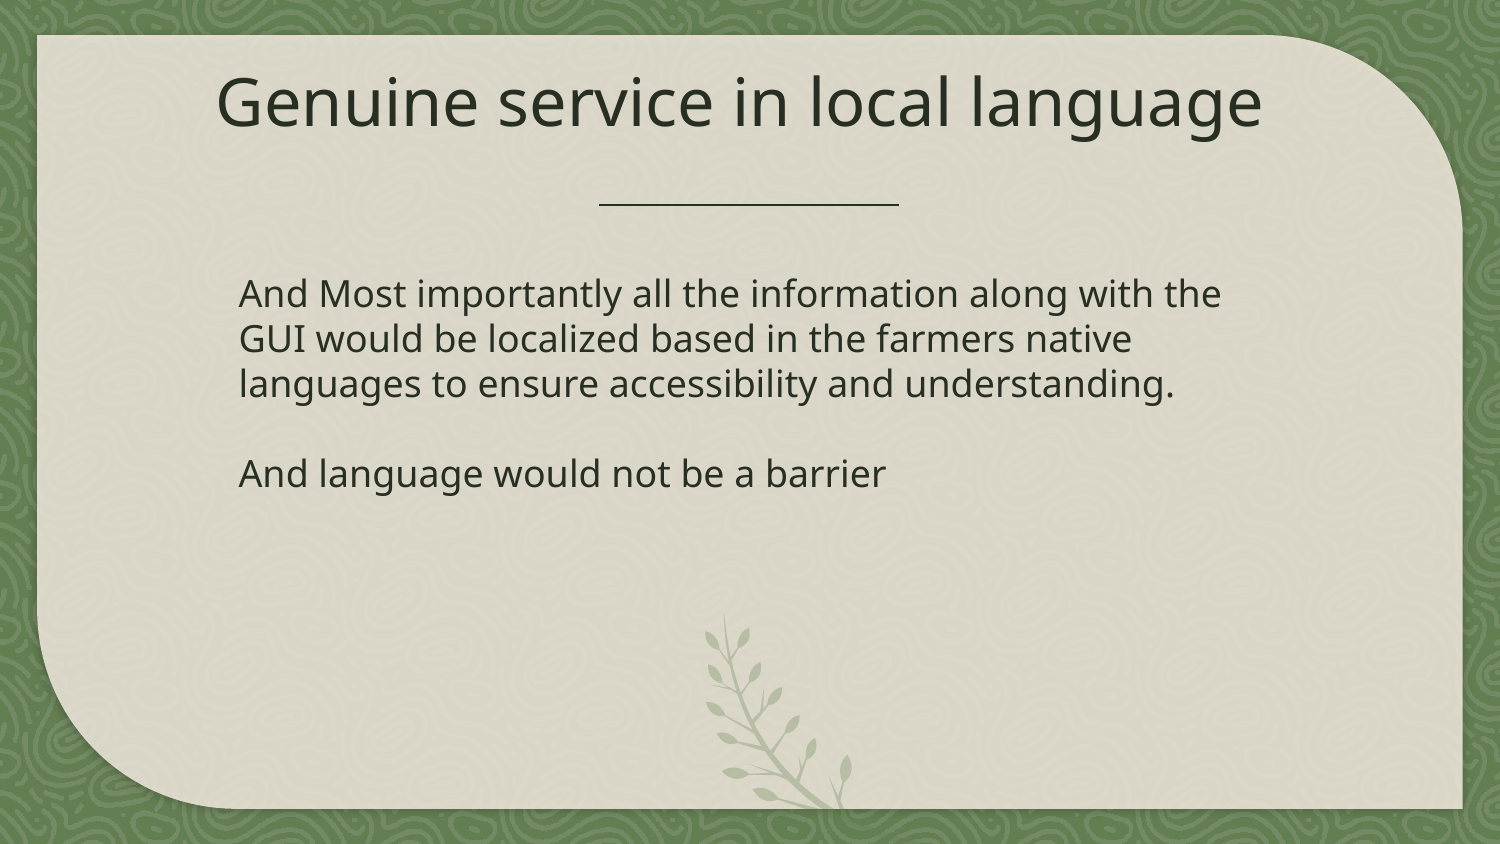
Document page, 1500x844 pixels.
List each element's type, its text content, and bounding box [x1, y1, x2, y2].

title Genuine service in local language [117, 44, 1382, 139]
text_box [705, 612, 935, 844]
subtitle And Most importantly all the information along with the GUI would be localized based in the farmers native languages to ensure accessibility and understanding. And language would not be a barrier [223, 255, 1277, 682]
